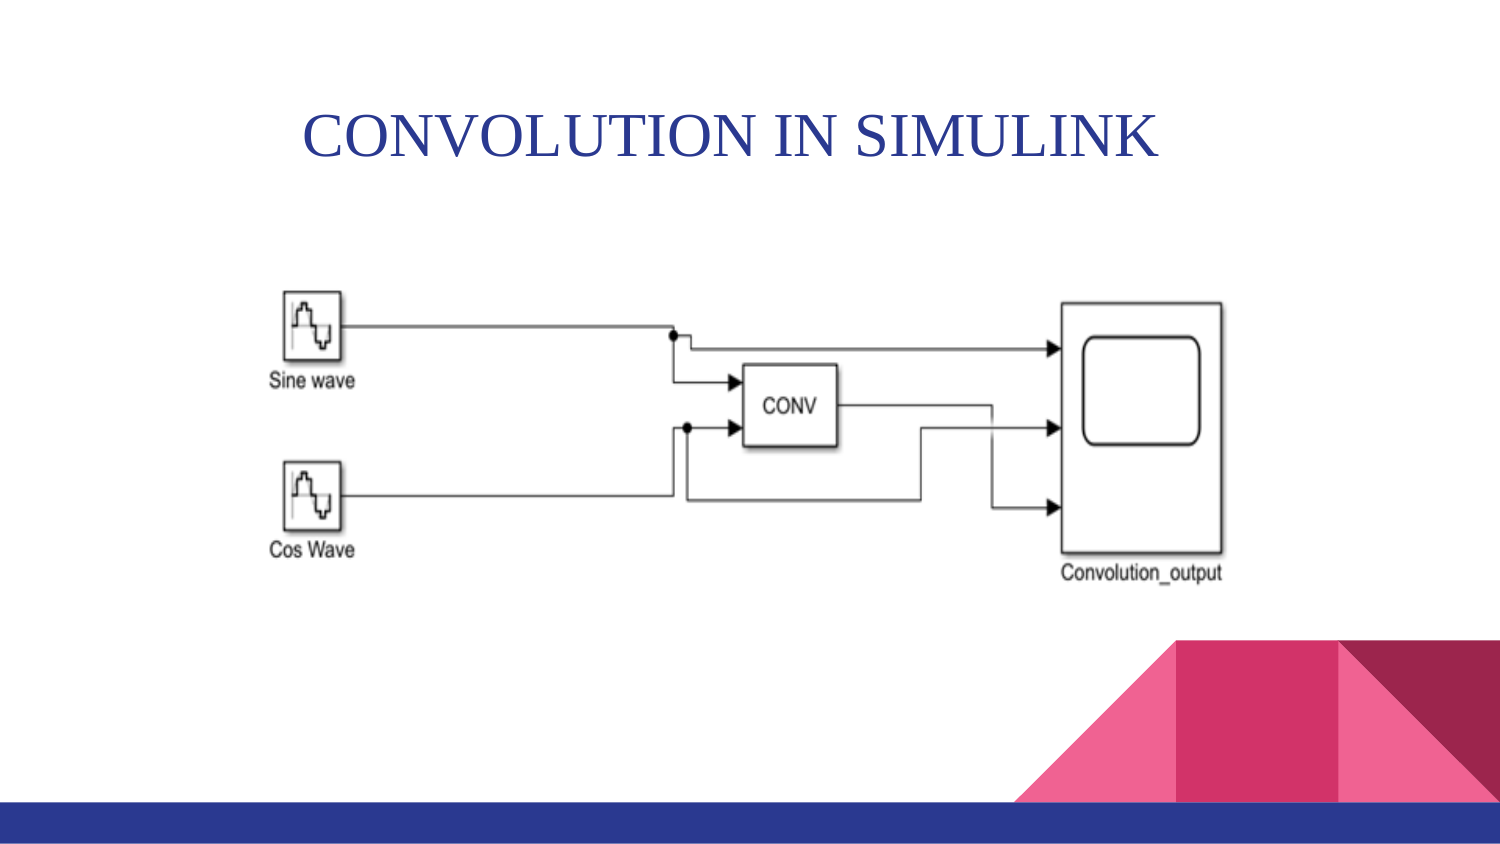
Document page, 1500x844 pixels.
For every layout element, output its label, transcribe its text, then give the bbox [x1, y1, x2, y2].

title CONVOLUTION IN SIMULINK [33, 79, 1431, 174]
picture [259, 258, 1241, 628]
